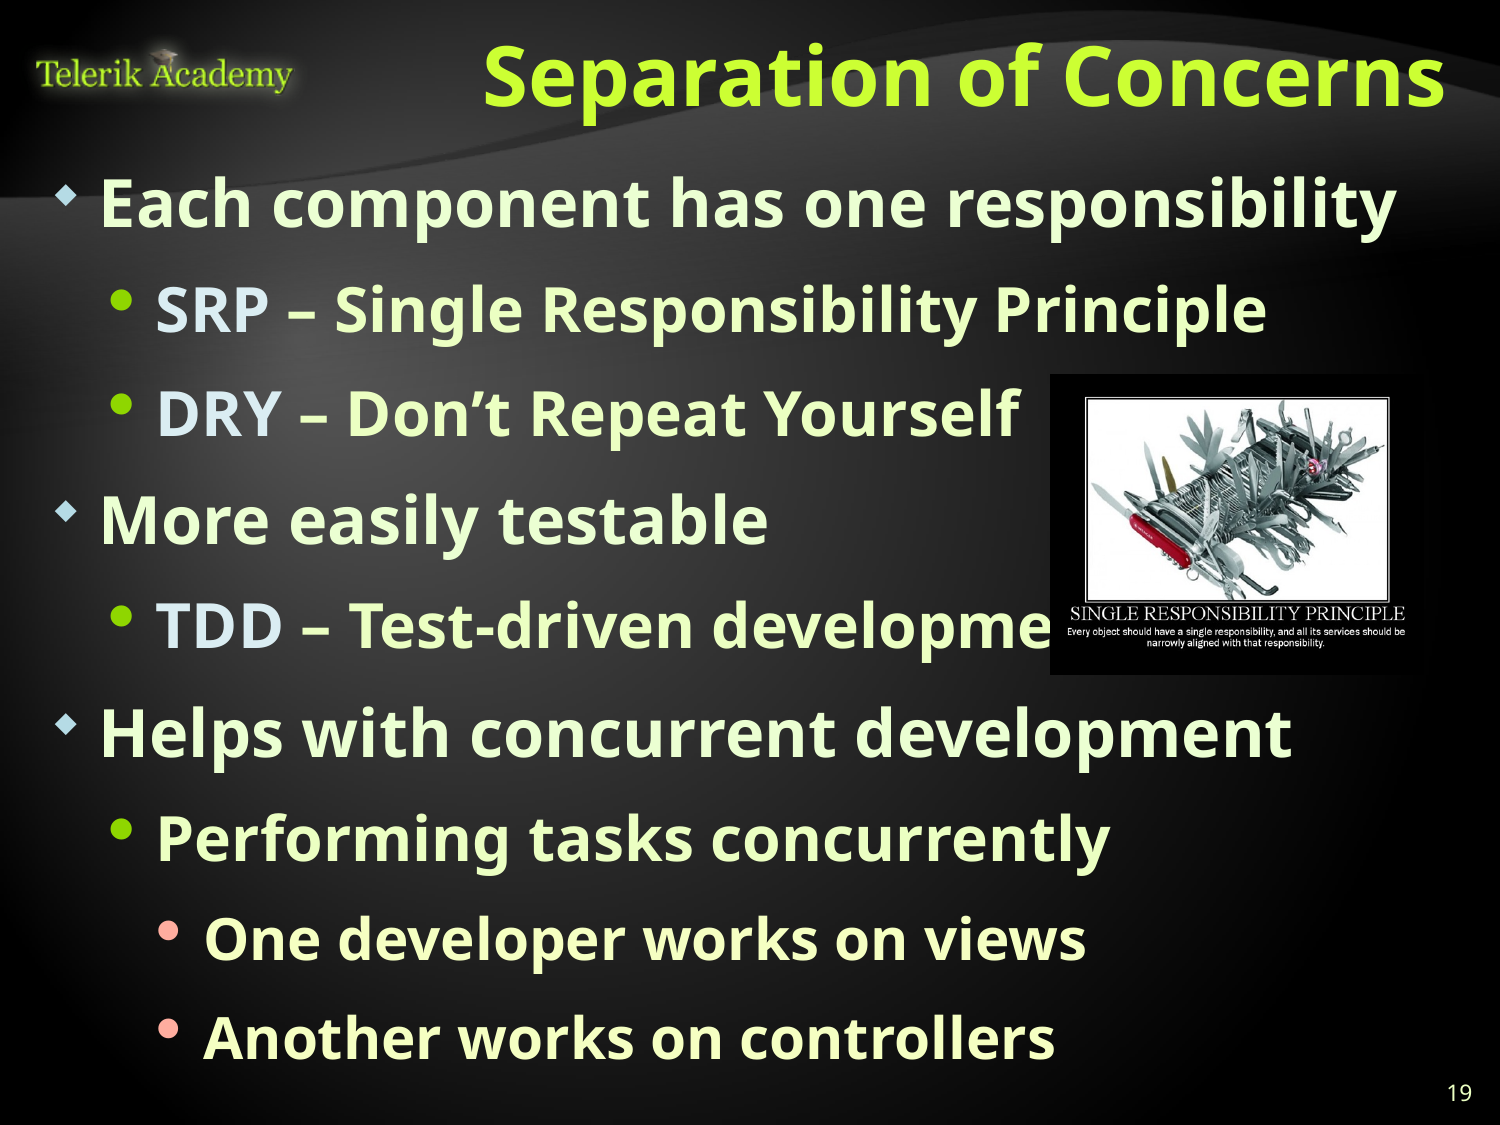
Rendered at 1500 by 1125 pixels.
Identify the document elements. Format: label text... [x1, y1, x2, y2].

title Separation of Concerns [300, 12, 1463, 149]
list Each component has one responsibility SRP – Single Responsibility Principle DRY – Don’t Repeat Yourself More easily testable TDD – Test-driven development Helps with concurrent development Performing tasks concurrently One developer works on views Another works on controllers [37, 149, 1463, 1100]
picture [0, 0, 1500, 1125]
slide_number 19 [1412, 1074, 1488, 1113]
